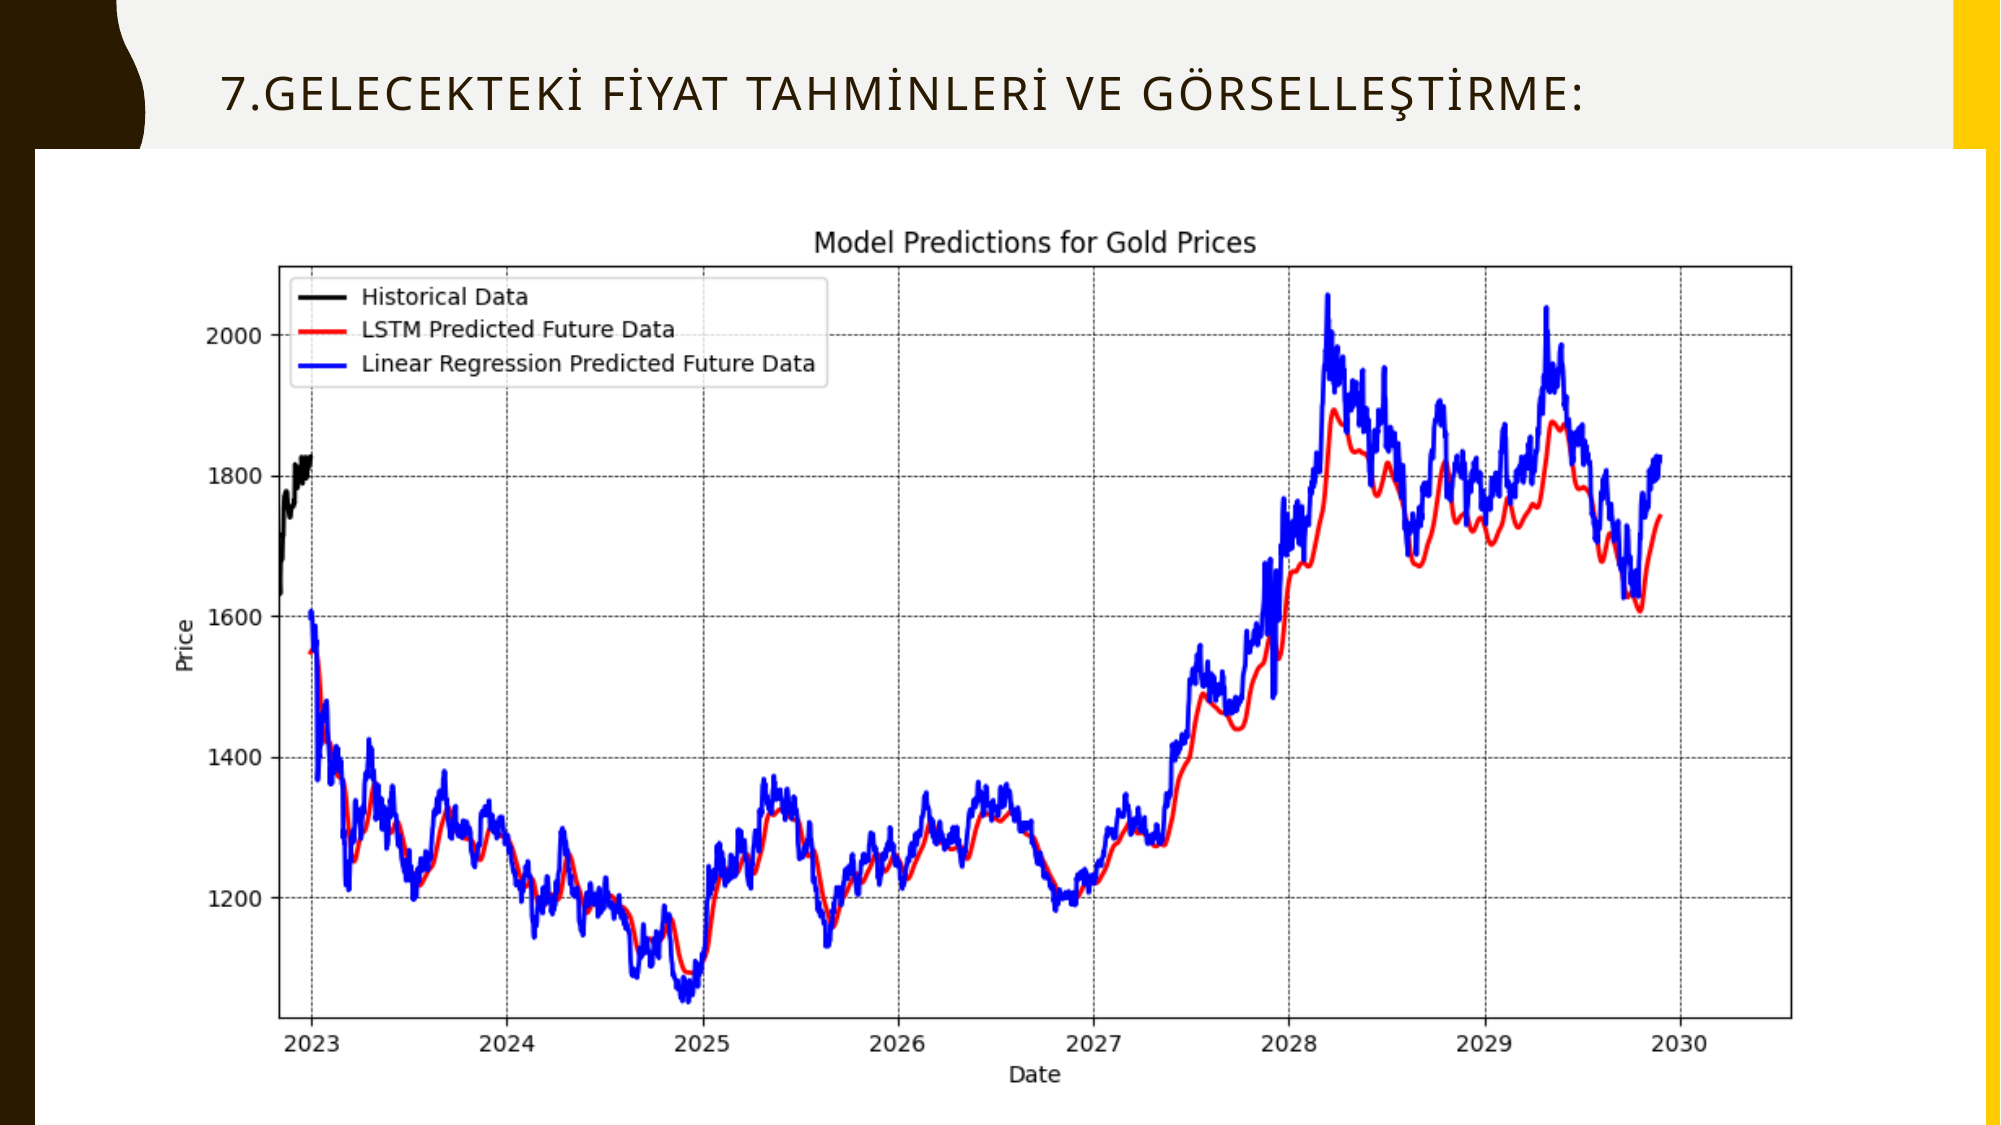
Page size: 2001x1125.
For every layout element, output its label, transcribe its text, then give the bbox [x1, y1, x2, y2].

picture [35, 149, 1986, 1125]
title 7.Gelecekteki Fiyat Tahminleri ve Görselleştirme: [205, 62, 1875, 149]
